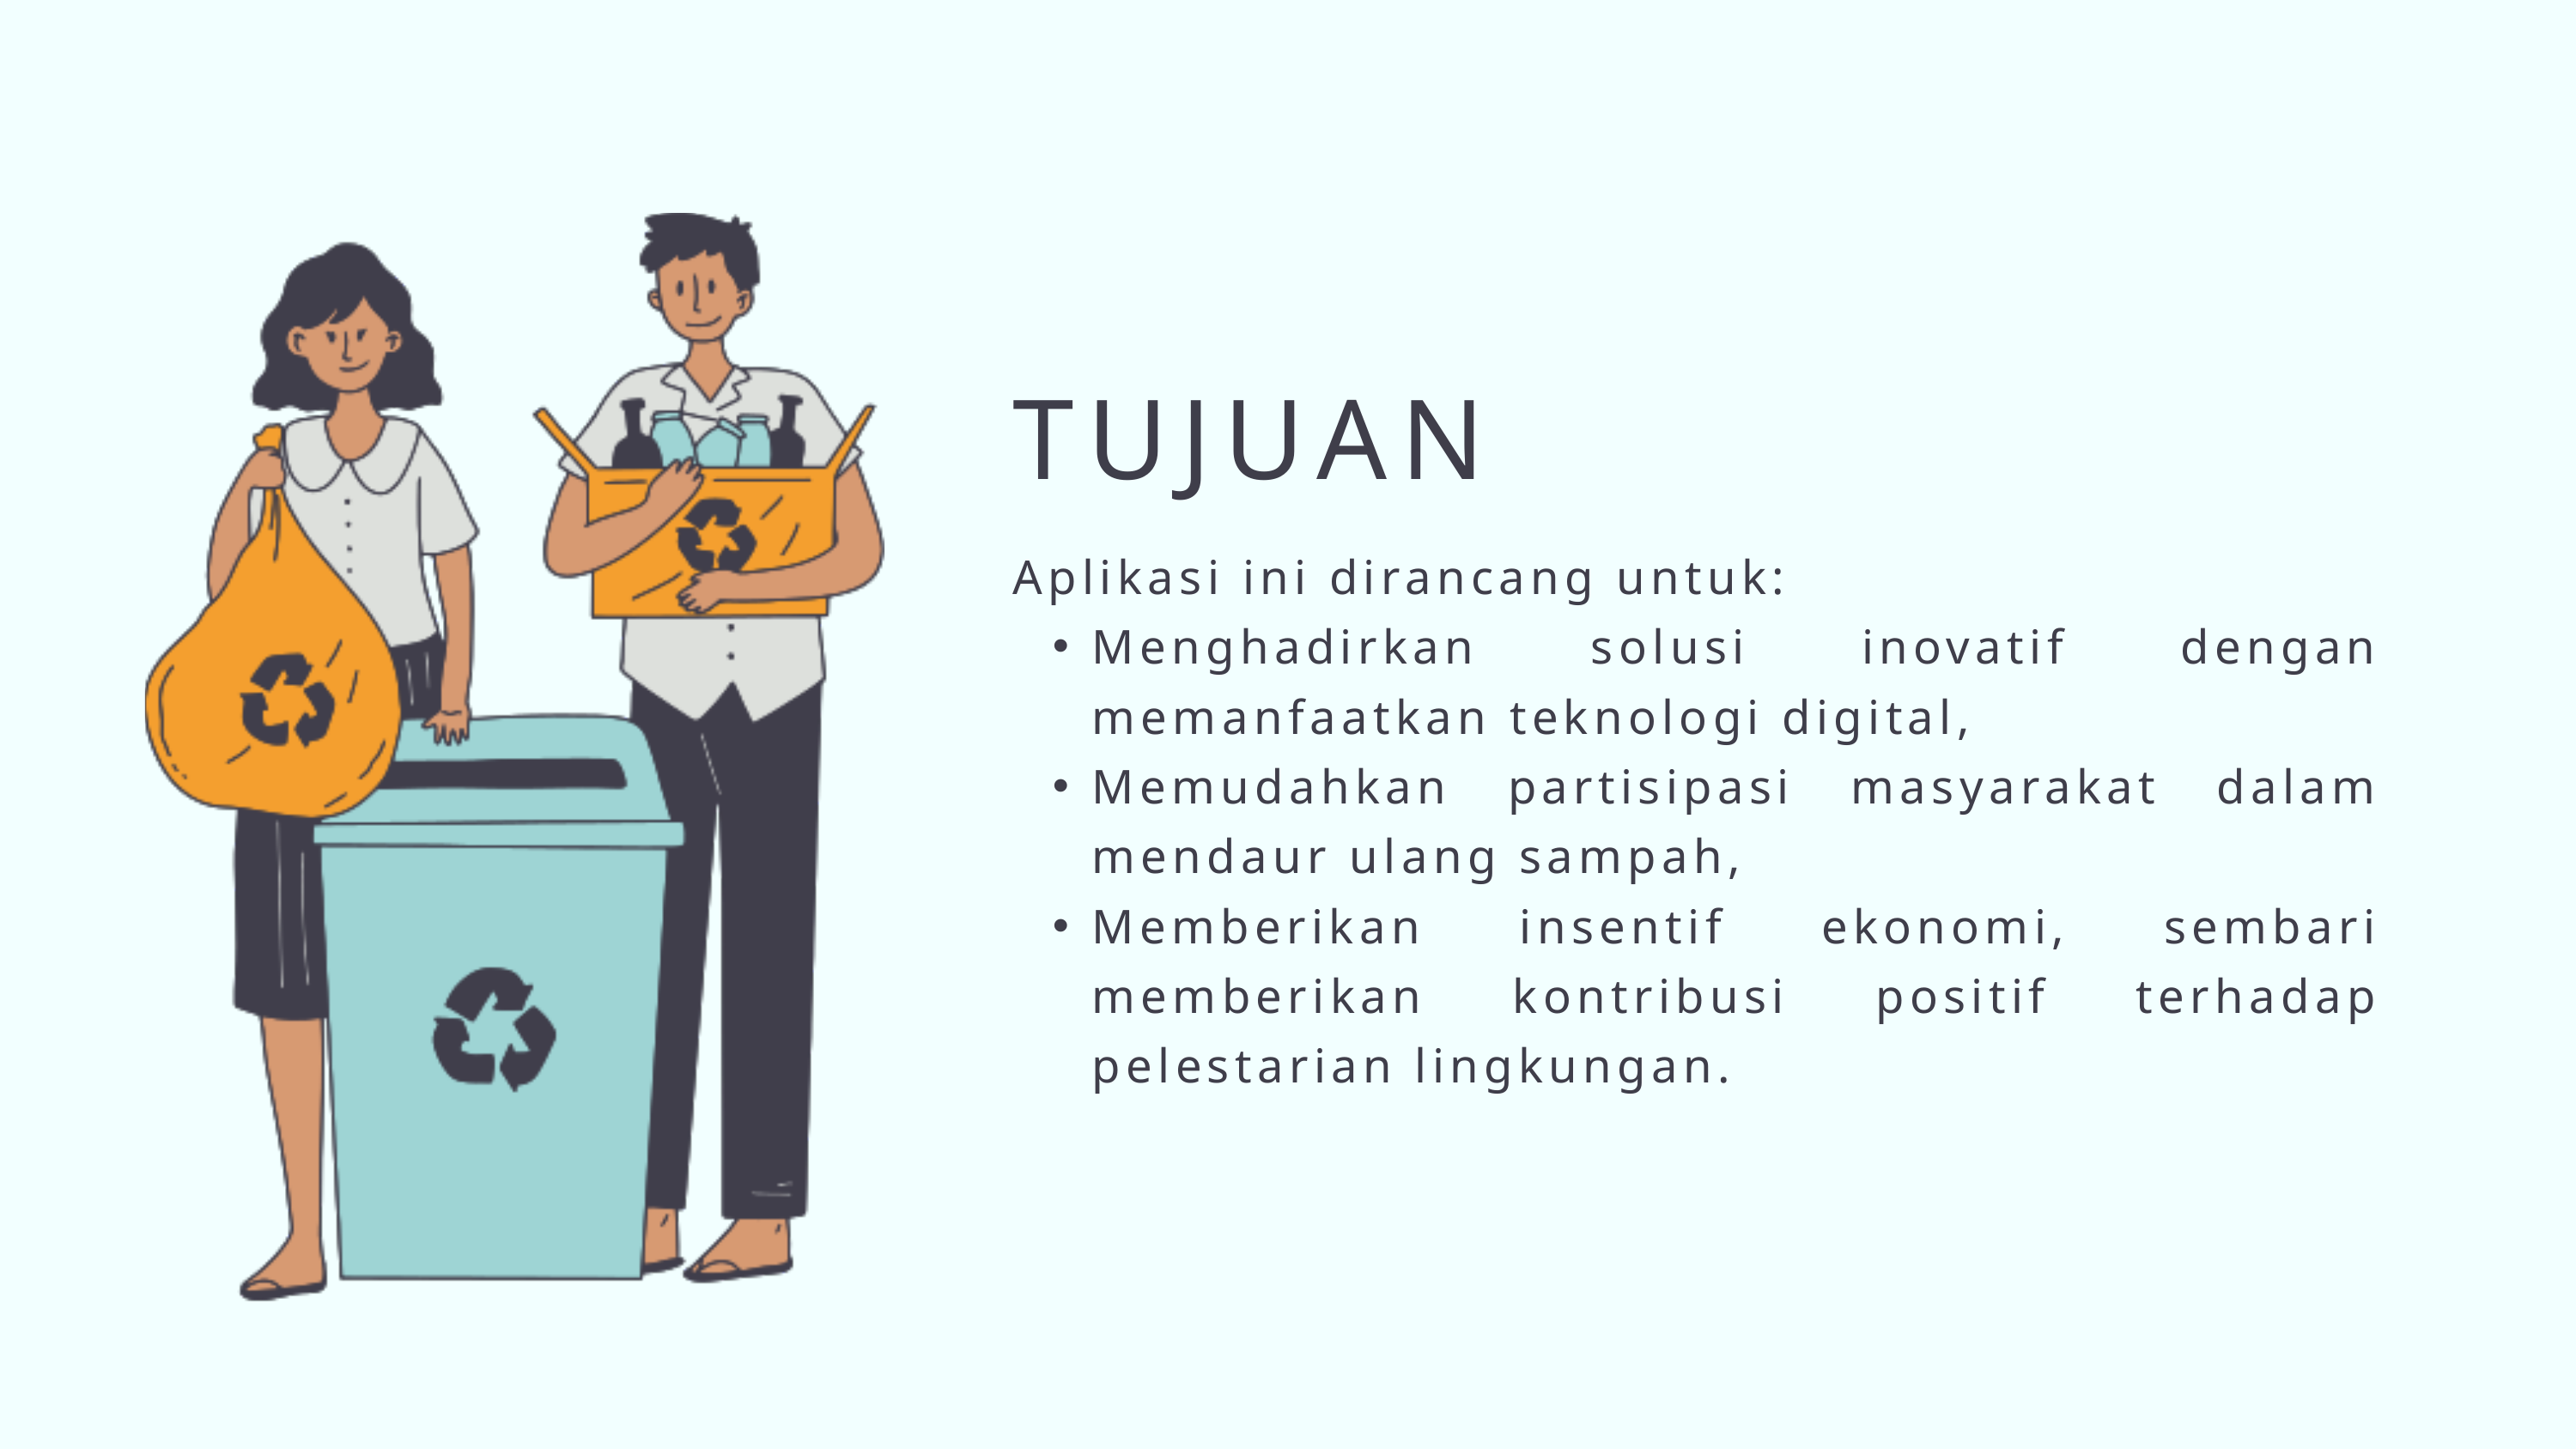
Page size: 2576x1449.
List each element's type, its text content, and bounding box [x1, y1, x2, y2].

text_box [144, 213, 885, 1304]
text_box TUJUAN [1012, 346, 2227, 501]
text_box Aplikasi ini dirancang untuk: Menghadirkan solusi inovatif dengan memanfaatkan teknologi digital, Memudahkan partisipasi masyarakat dalam mendaur ulang sampah, Memberikan insentif ekonomi, sembari memberikan kontribusi positif terhadap pelestarian lingkungan. [1012, 533, 2383, 1093]
